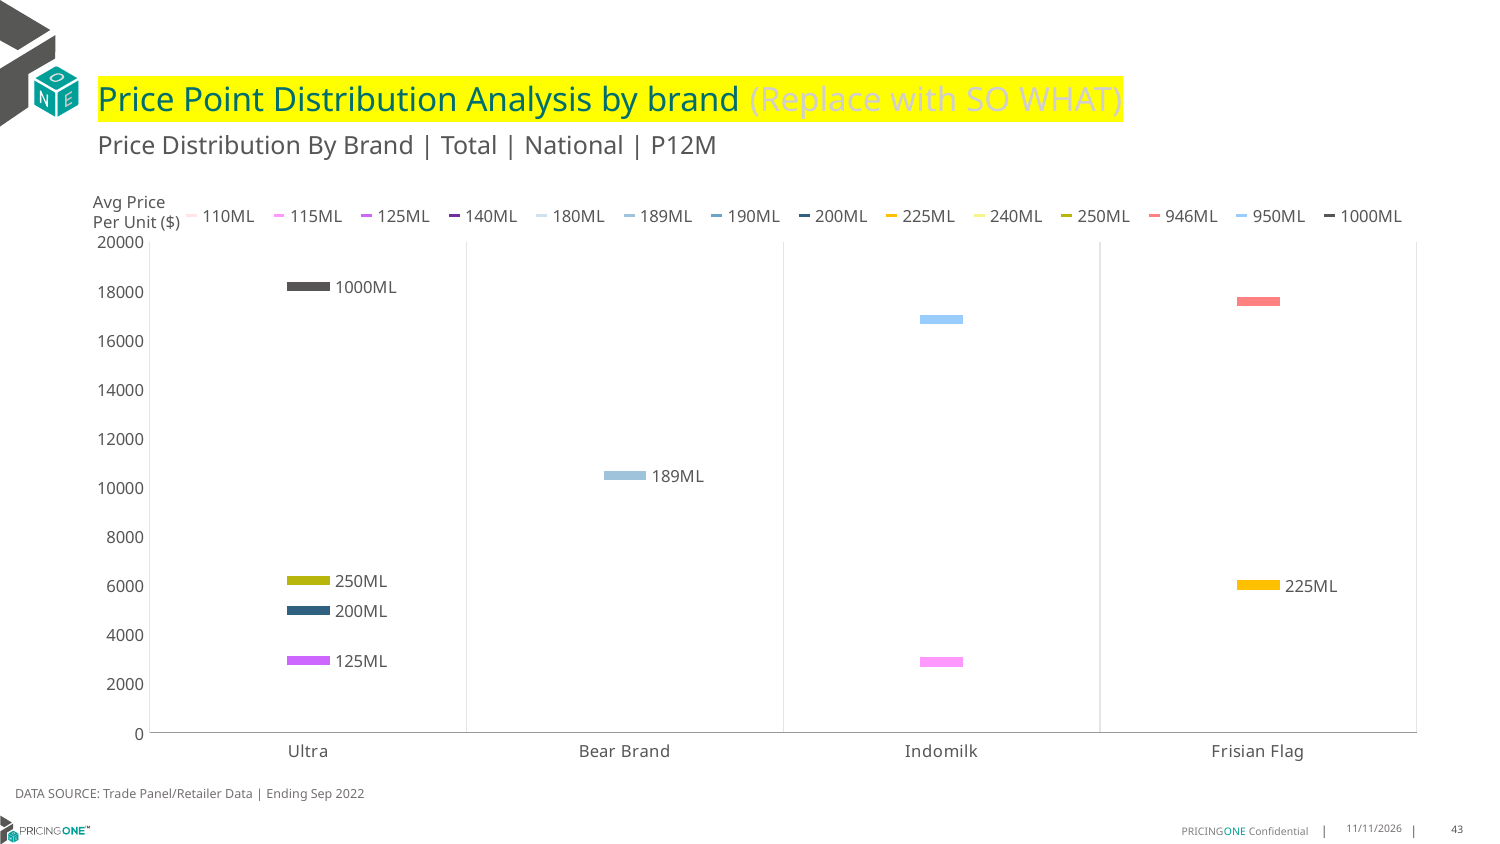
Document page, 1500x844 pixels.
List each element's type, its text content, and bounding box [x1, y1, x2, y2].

list DATA SOURCE: Trade Panel/Retailer Data | Ending Sep 2022 [0, 776, 750, 814]
slide_number 43 [1417, 815, 1479, 844]
list Price Distribution By Brand | Total | National | P12M [82, 127, 1418, 186]
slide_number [1325, 815, 1417, 844]
chart [88, 185, 1418, 776]
title Price Point Distribution Analysis by brand (Replace with SO WHAT) [82, 0, 1418, 127]
